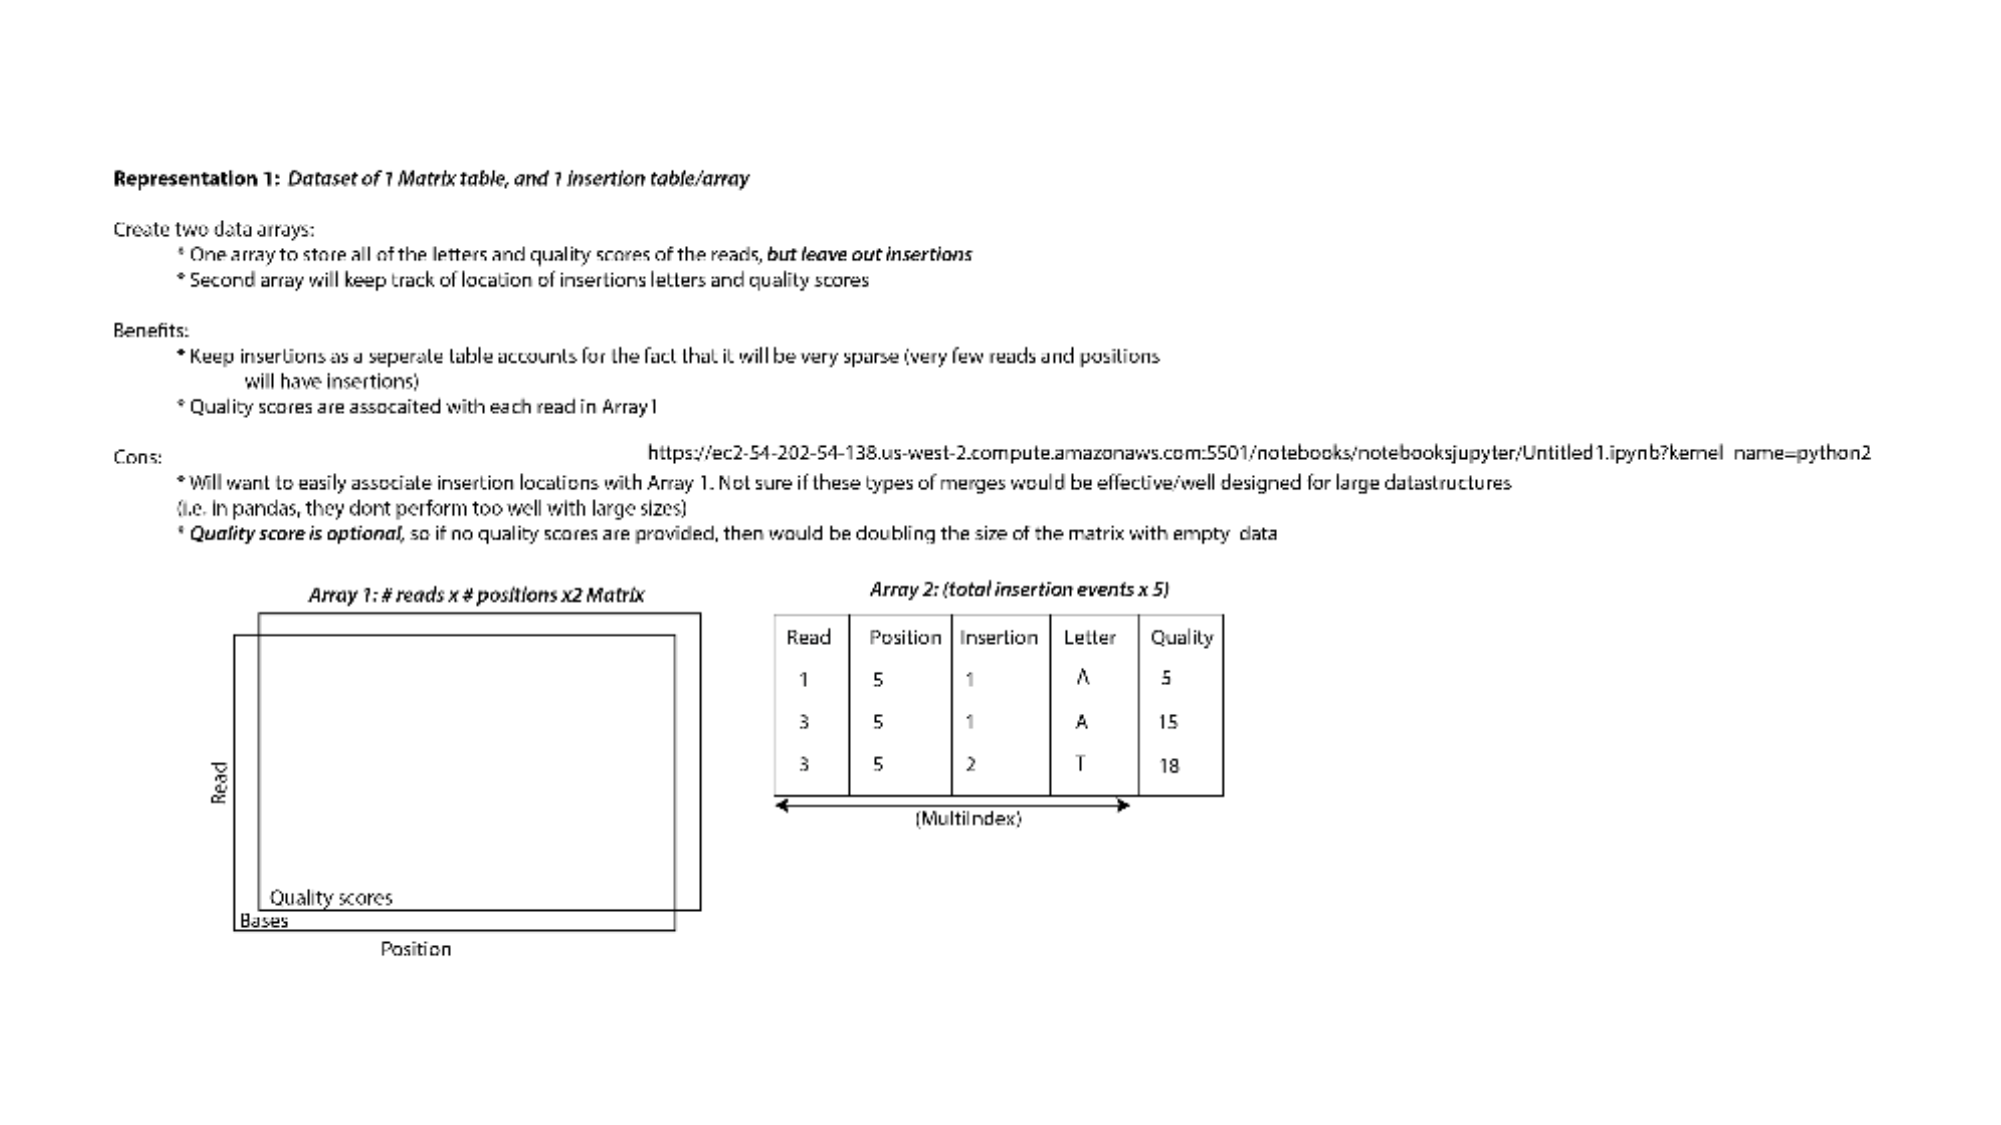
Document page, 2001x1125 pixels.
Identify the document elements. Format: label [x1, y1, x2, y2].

picture [77, 108, 1872, 1027]
